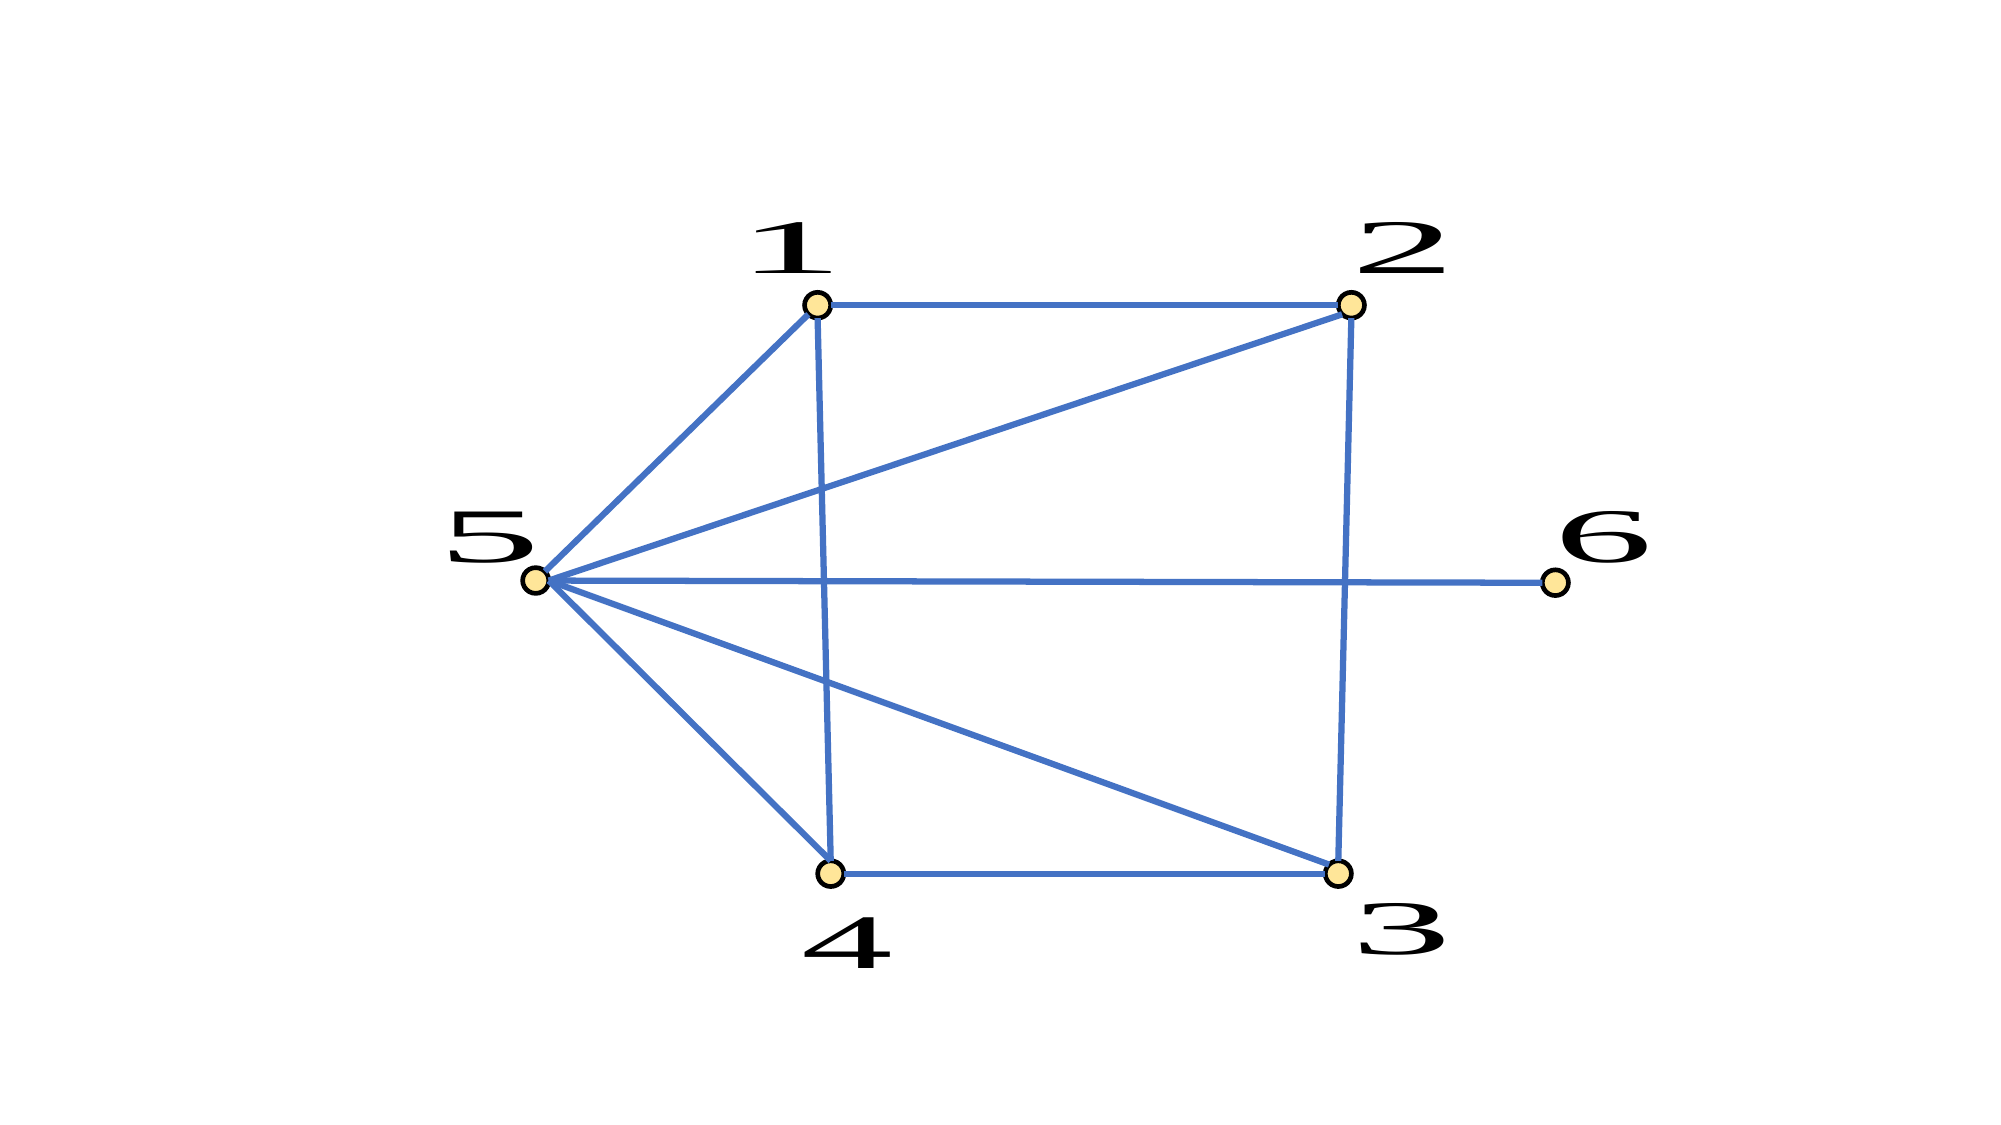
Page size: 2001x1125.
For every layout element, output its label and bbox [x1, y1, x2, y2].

text_box [816, 865, 845, 888]
text_box [521, 566, 548, 595]
text_box [817, 318, 831, 580]
text_box [1338, 318, 1352, 580]
text_box [803, 291, 832, 314]
text_box [1338, 583, 1352, 861]
text_box [1541, 568, 1570, 597]
text_box [544, 314, 548, 572]
text_box [548, 583, 1330, 865]
text_box [1324, 860, 1353, 888]
text_box [548, 314, 1343, 580]
text_box [1337, 291, 1366, 319]
